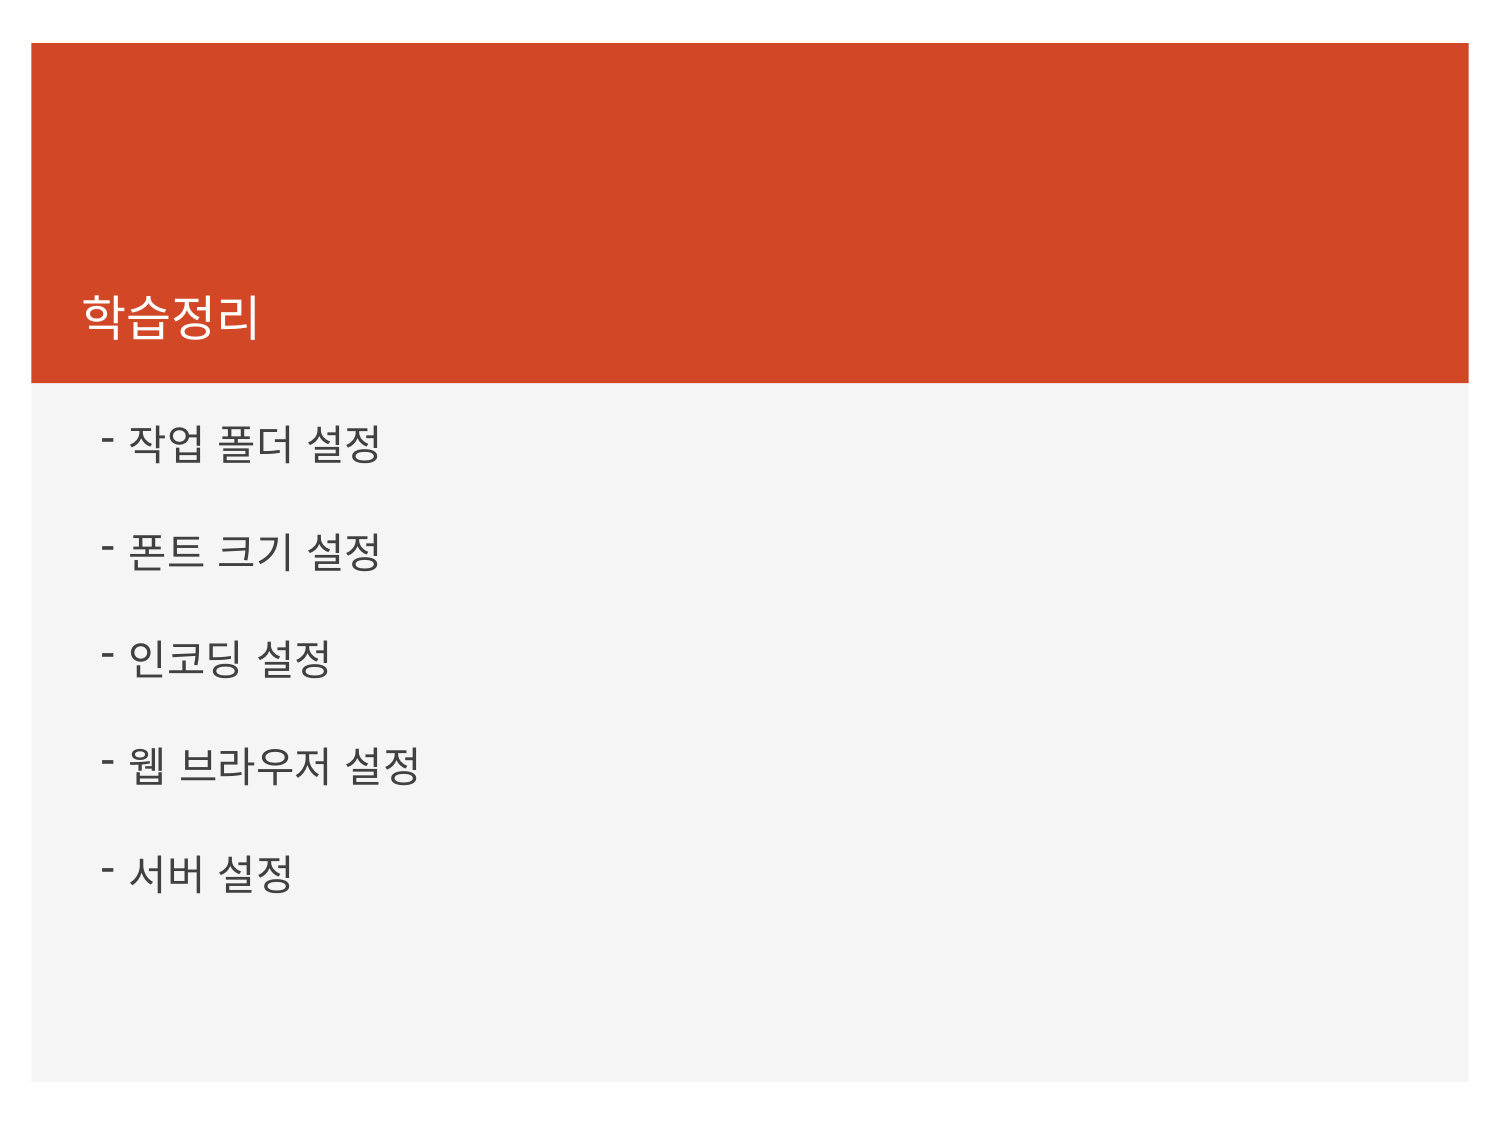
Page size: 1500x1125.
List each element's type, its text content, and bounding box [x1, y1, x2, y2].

list 학습정리 [66, 277, 1188, 357]
text_box 작업 폴더 설정 폰트 크기 설정 인코딩 설정 웹 브라우저 설정 서버 설정 [85, 404, 1442, 936]
